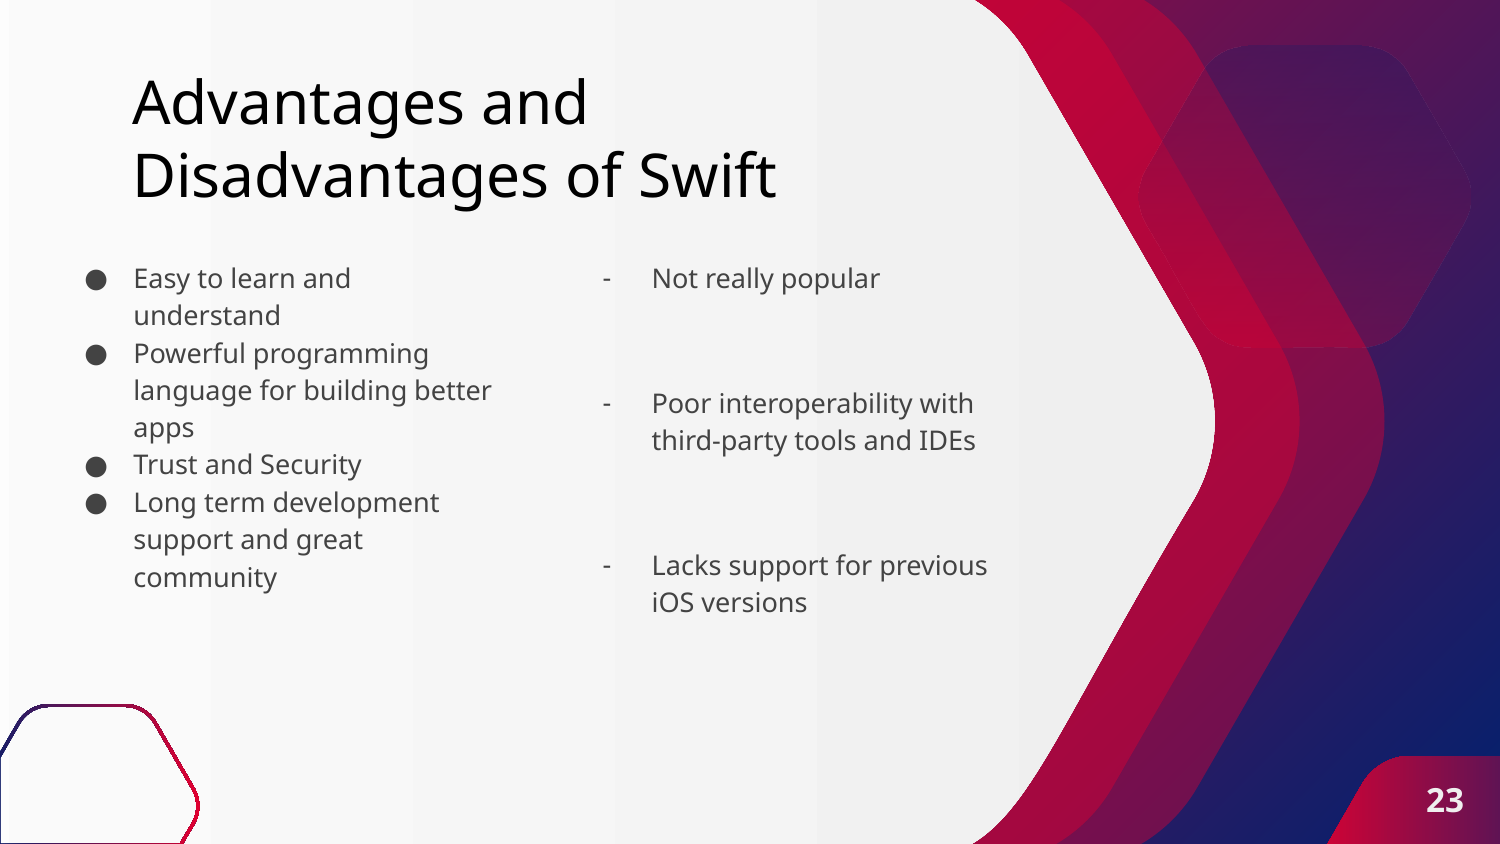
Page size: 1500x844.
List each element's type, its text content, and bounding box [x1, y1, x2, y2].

list Not really popular Poor interoperability with third-party tools and IDEs Lacks support for previous iOS versions [561, 241, 1037, 652]
slide_number ‹#› [1389, 755, 1500, 844]
title Advantages and Disadvantages of Swift [116, 40, 997, 234]
list Easy to learn and understand Powerful programming language for building better apps Trust and Security Long term development support and great community [43, 241, 519, 652]
